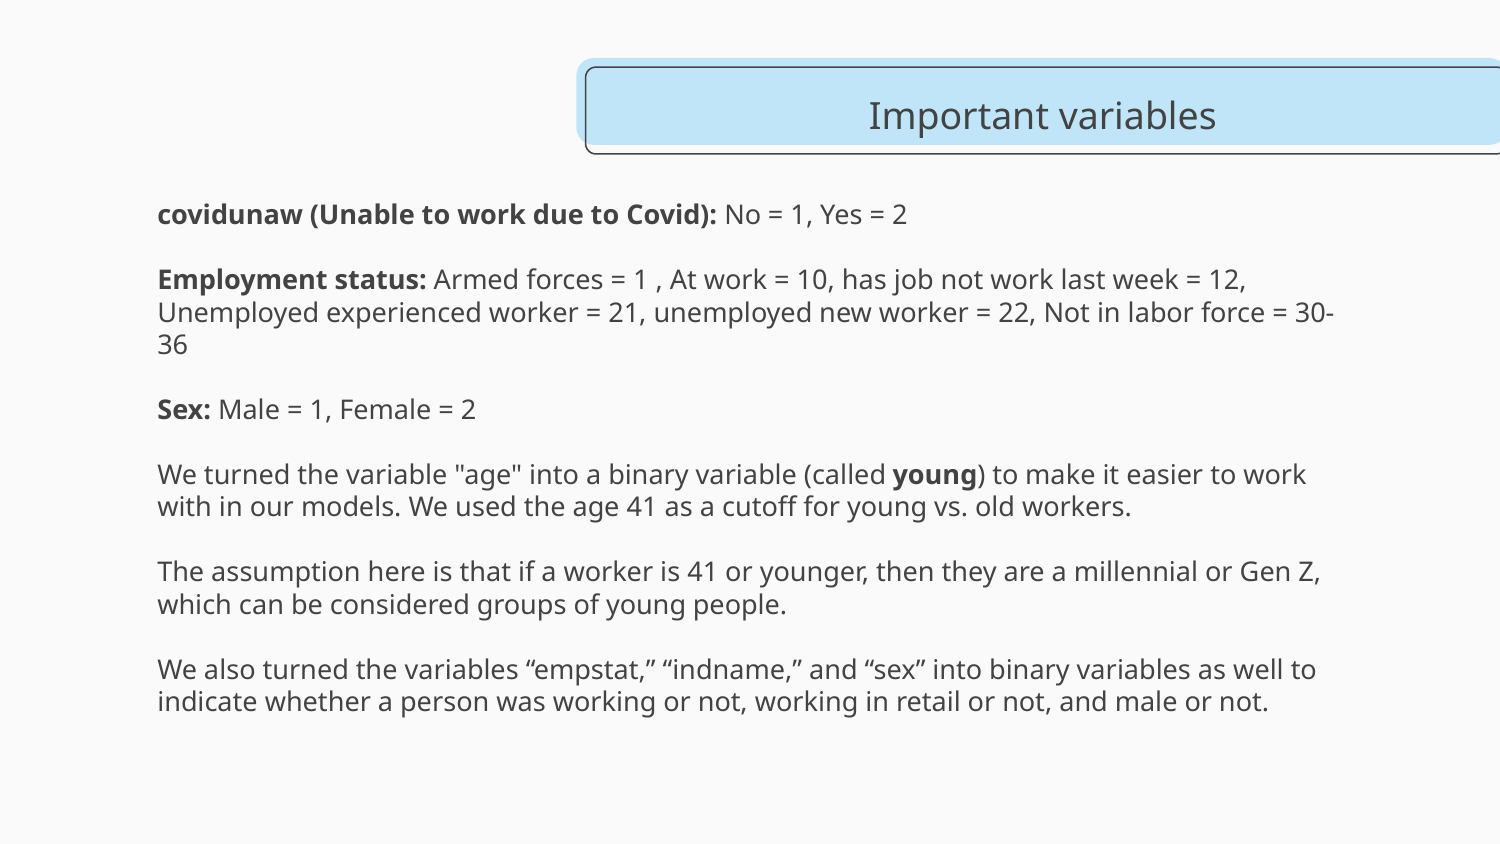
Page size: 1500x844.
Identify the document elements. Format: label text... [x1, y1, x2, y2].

title Important variables [586, 75, 1500, 154]
subtitle covidunaw (Unable to work due to Covid): No = 1, Yes = 2 Employment status: Armed forces = 1 , At work = 10, has job not work last week = 12, Unemployed experienced worker = 21, unemployed new worker = 22, Not in labor force = 30-36 Sex: Male = 1, Female = 2 We turned the variable "age" into a binary variable (called young) to make it easier to work with in our models. We used the age 41 as a cutoff for young vs. old workers. The assumption here is that if a worker is 41 or younger, then they are a millennial or Gen Z, which can be considered groups of young people. We also turned the variables “empstat,” “indname,” and “sex” into binary variables as well to indicate whether a person was working or not, working in retail or not, and male or not. [142, 198, 1358, 717]
